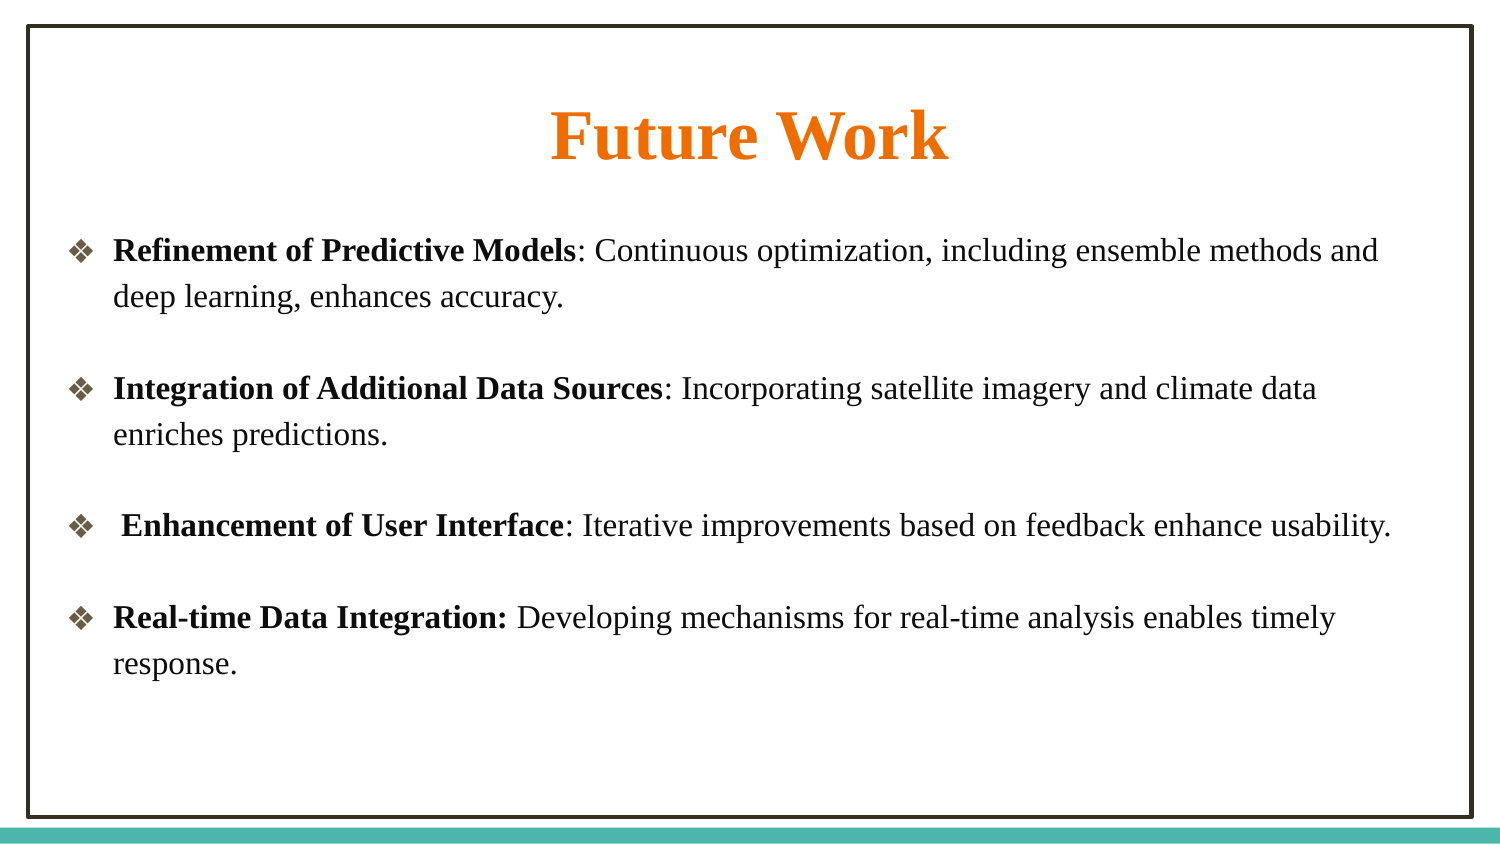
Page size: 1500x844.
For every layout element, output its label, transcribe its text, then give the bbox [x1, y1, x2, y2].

title Future Work [51, 72, 1449, 189]
list Refinement of Predictive Models: Continuous optimization, including ensemble methods and deep learning, enhances accuracy. Integration of Additional Data Sources: Incorporating satellite imagery and climate data enriches predictions. Enhancement of User Interface: Iterative improvements based on feedback enhance usability. Real-time Data Integration: Developing mechanisms for real-time analysis enables timely response. [51, 207, 1449, 750]
